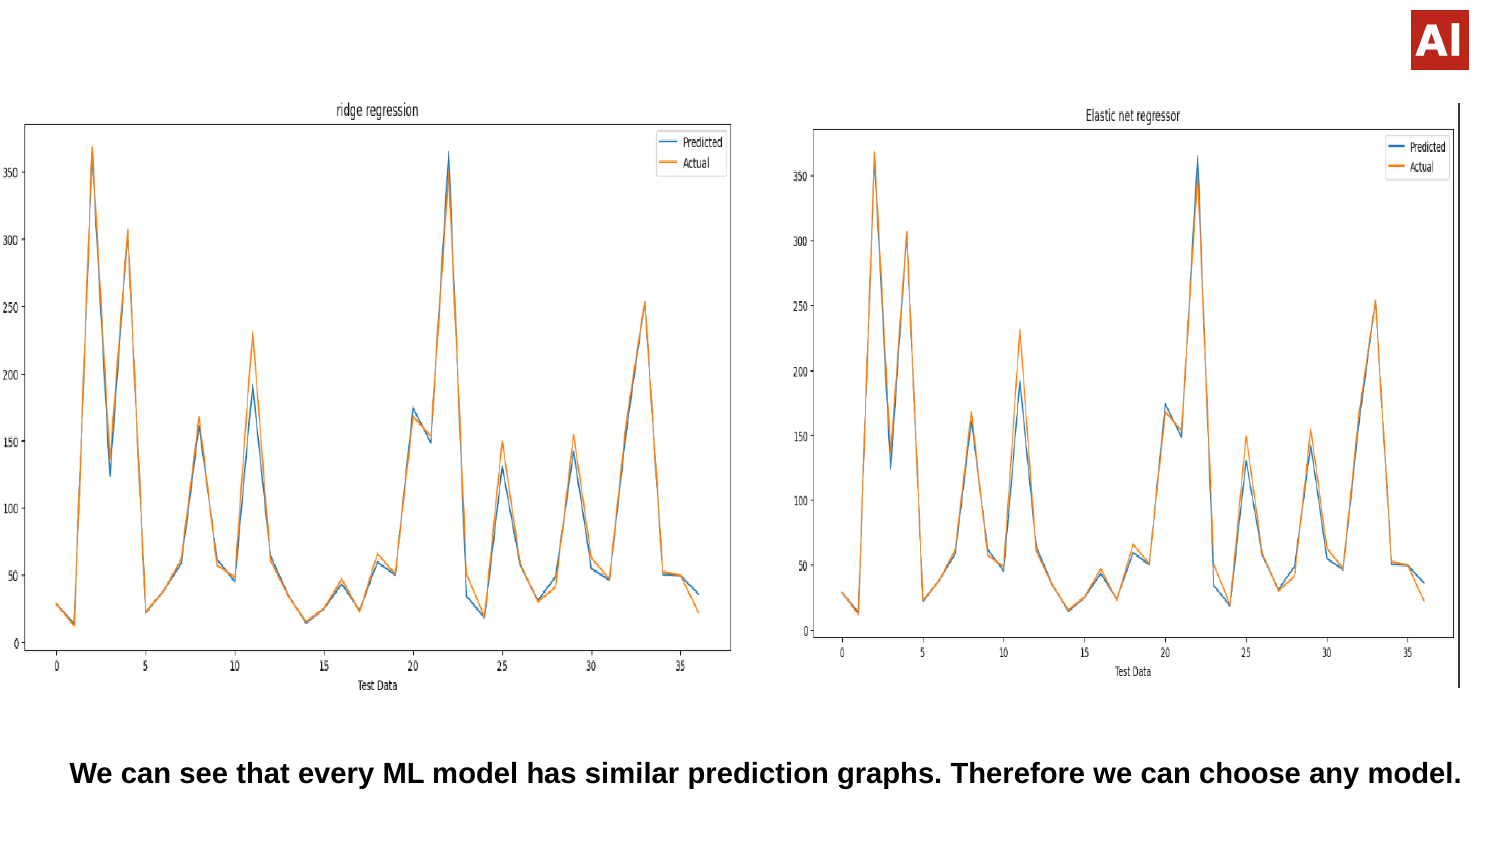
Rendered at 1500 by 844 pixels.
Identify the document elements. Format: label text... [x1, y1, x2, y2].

picture [1411, 10, 1469, 70]
picture [790, 103, 1460, 689]
picture [0, 97, 736, 696]
text_box We can see that every ML model has similar prediction graphs. Therefore we can choose any model. [54, 747, 1479, 797]
